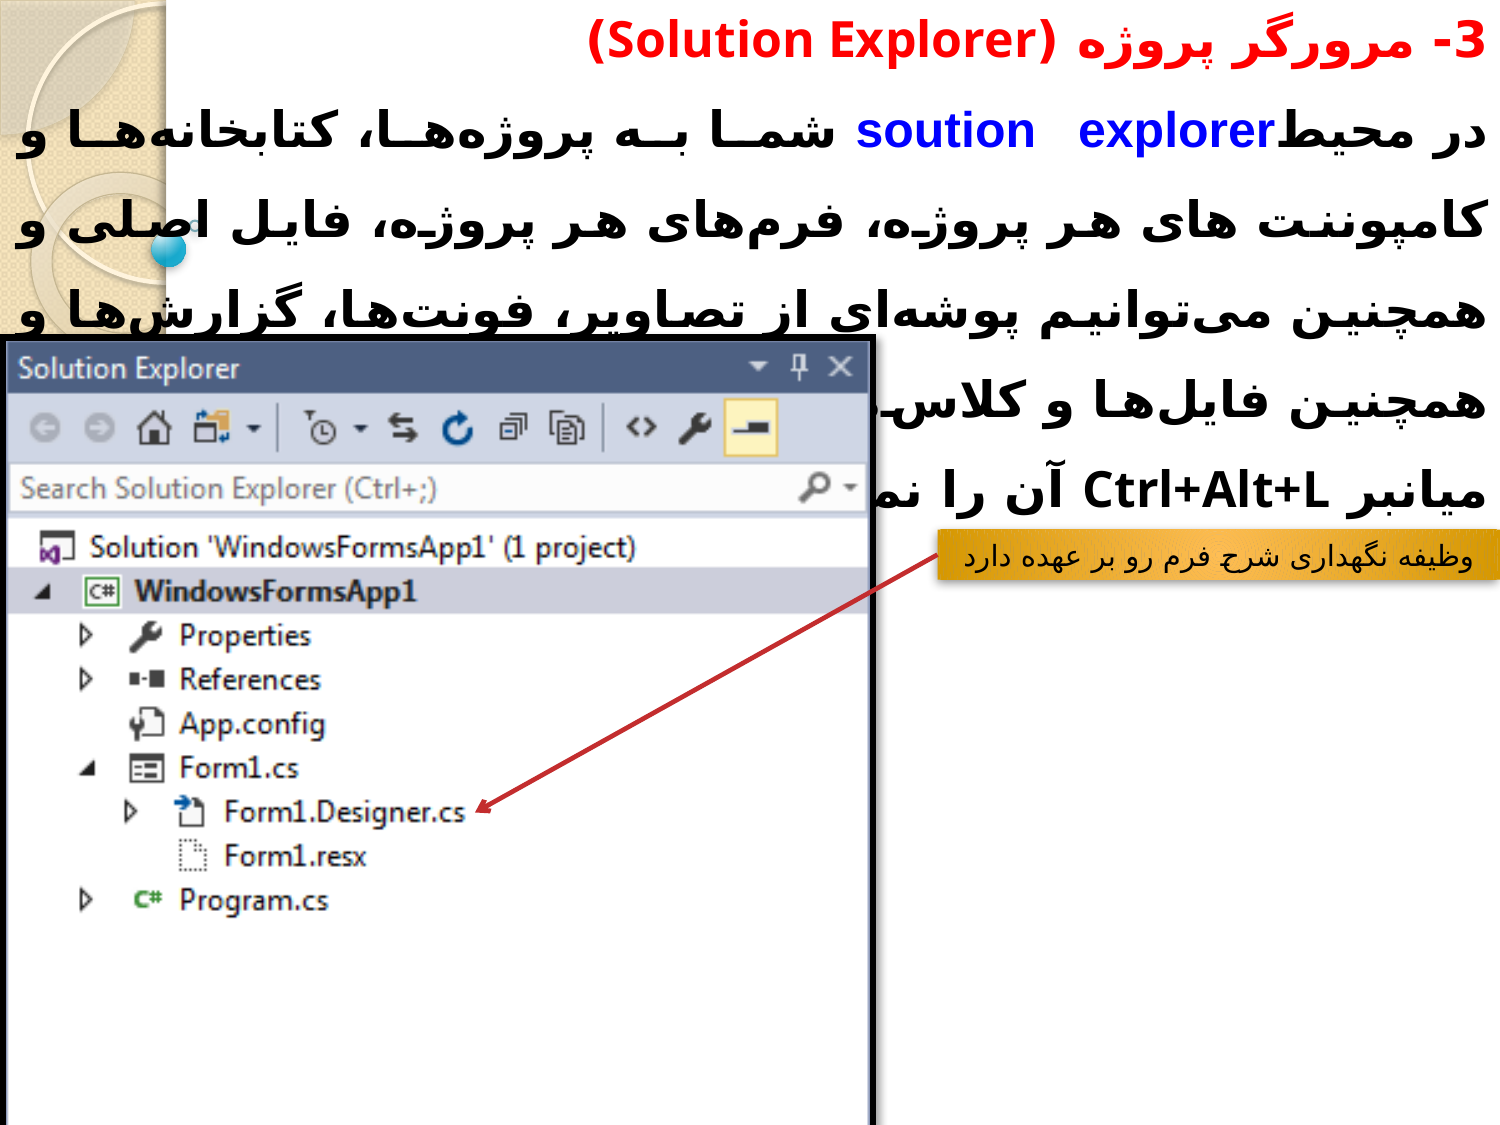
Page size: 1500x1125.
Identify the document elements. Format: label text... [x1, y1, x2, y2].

text_box 3- مرورگر پروژه (Solution Explorer) در محیطsoution explorer شما به پروژه‌ها، کتابخانه‌ها و کامپوننت های هر پروژه، فرم‌های هر پروژه، فایل اصلی و همچنین می‌توانیم پوشه‌ای از تصاویر، فونت‌ها، گزارش‌ها و همچنین فایل‌ها و کلاس‌هایی نیز اضافه کنیم. (با کلیدهای میانبر Ctrl+Alt+L آن را نمایان کنید) [3, 0, 1500, 525]
picture [5, 340, 871, 1125]
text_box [474, 554, 938, 813]
text_box وظیفه نگهداری شرح فرم رو بر عهده دارد [937, 529, 1500, 580]
